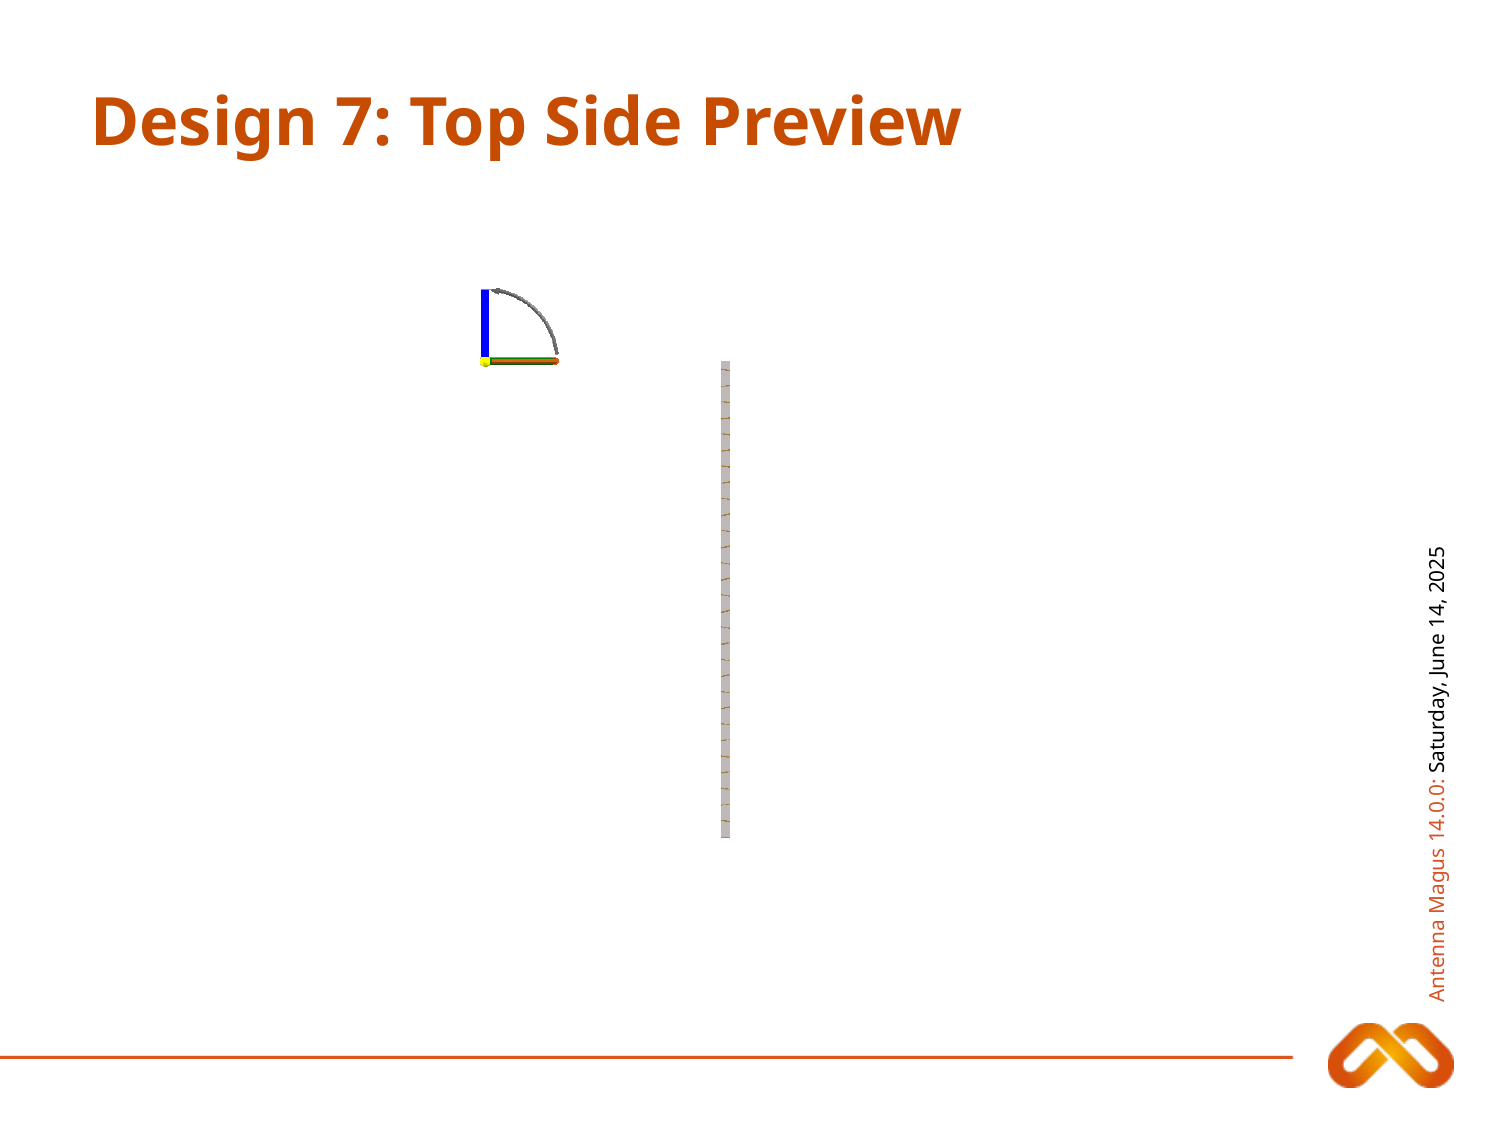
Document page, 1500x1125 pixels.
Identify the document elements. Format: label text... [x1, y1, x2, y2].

title Design 7: Top Side Preview [74, 24, 1426, 213]
picture [0, 902, 1294, 1059]
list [412, 286, 1038, 912]
picture [1328, 1023, 1454, 1088]
